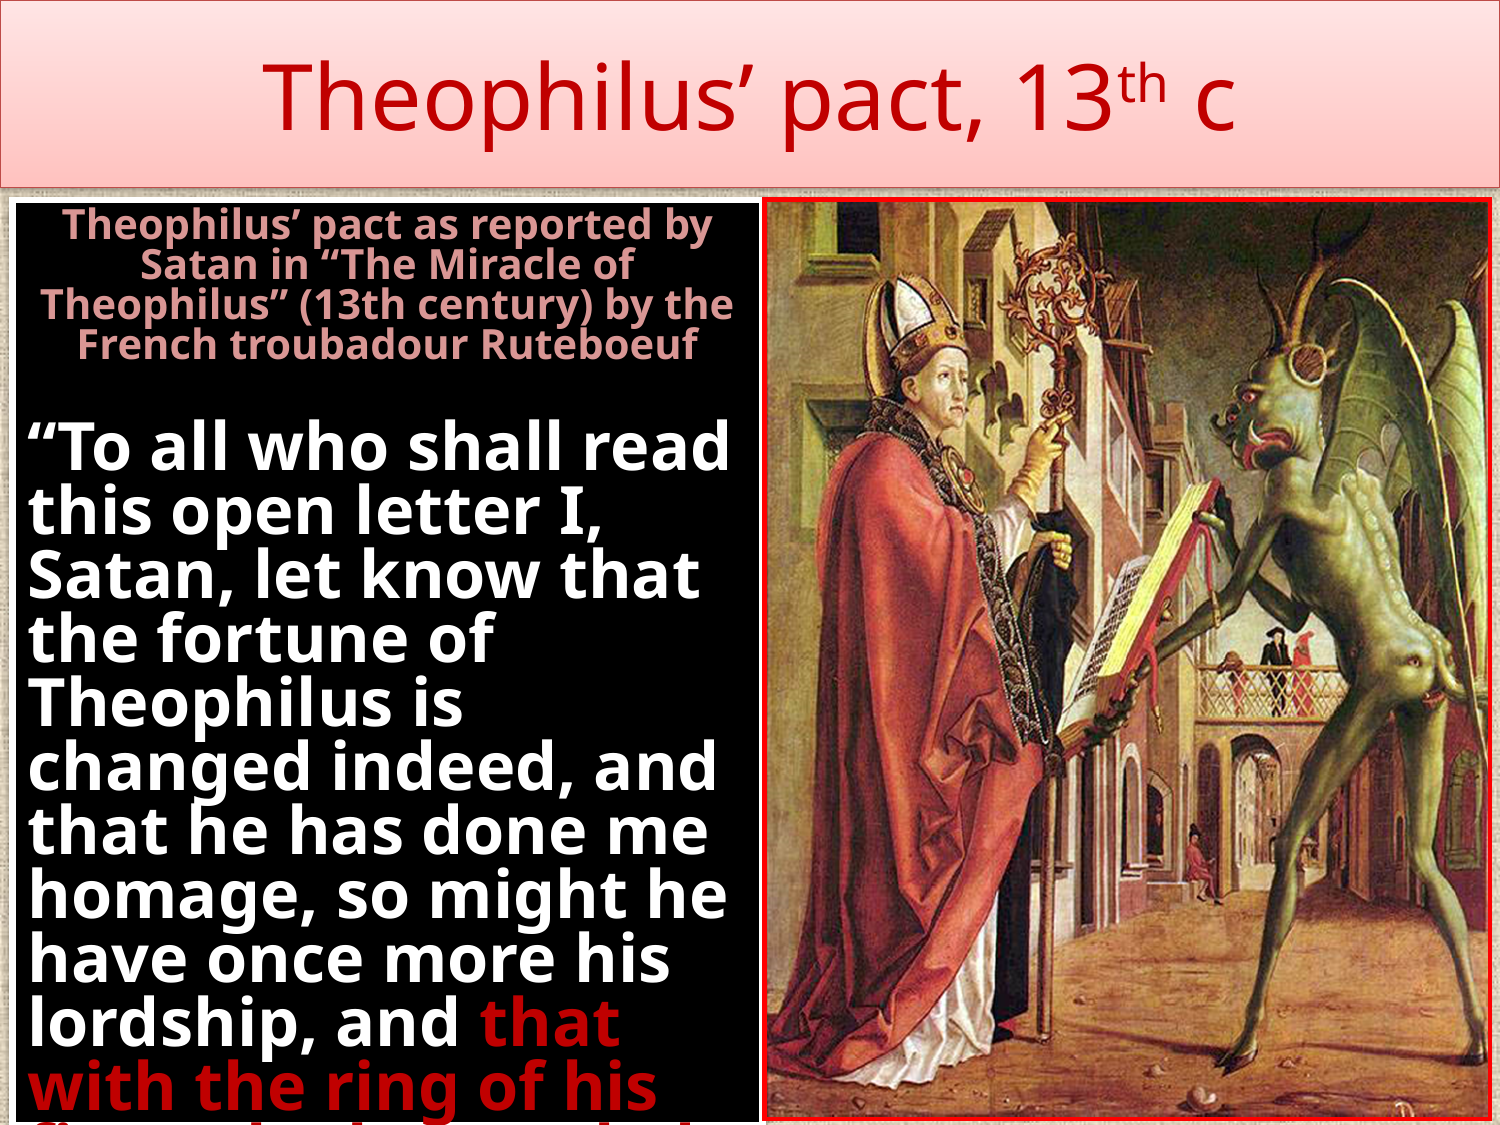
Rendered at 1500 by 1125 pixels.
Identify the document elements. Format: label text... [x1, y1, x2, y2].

title Theophilus’ pact, 13th c [0, 0, 1500, 188]
list Theophilus’ pact as reported by Satan in “The Miracle of Theophilus” (13th century) by the French troubadour Ruteboeuf “To all who shall read this open letter I, Satan, let know that the fortune of Theophilus is changed indeed, and that he has done me homage, so might he have once more his lordship, and that with the ring of his finger he has sealed this letter and with his blood written it, and no other ink has used therein.” [9, 197, 766, 1125]
picture [766, 201, 1488, 1117]
picture [0, 188, 1500, 1125]
